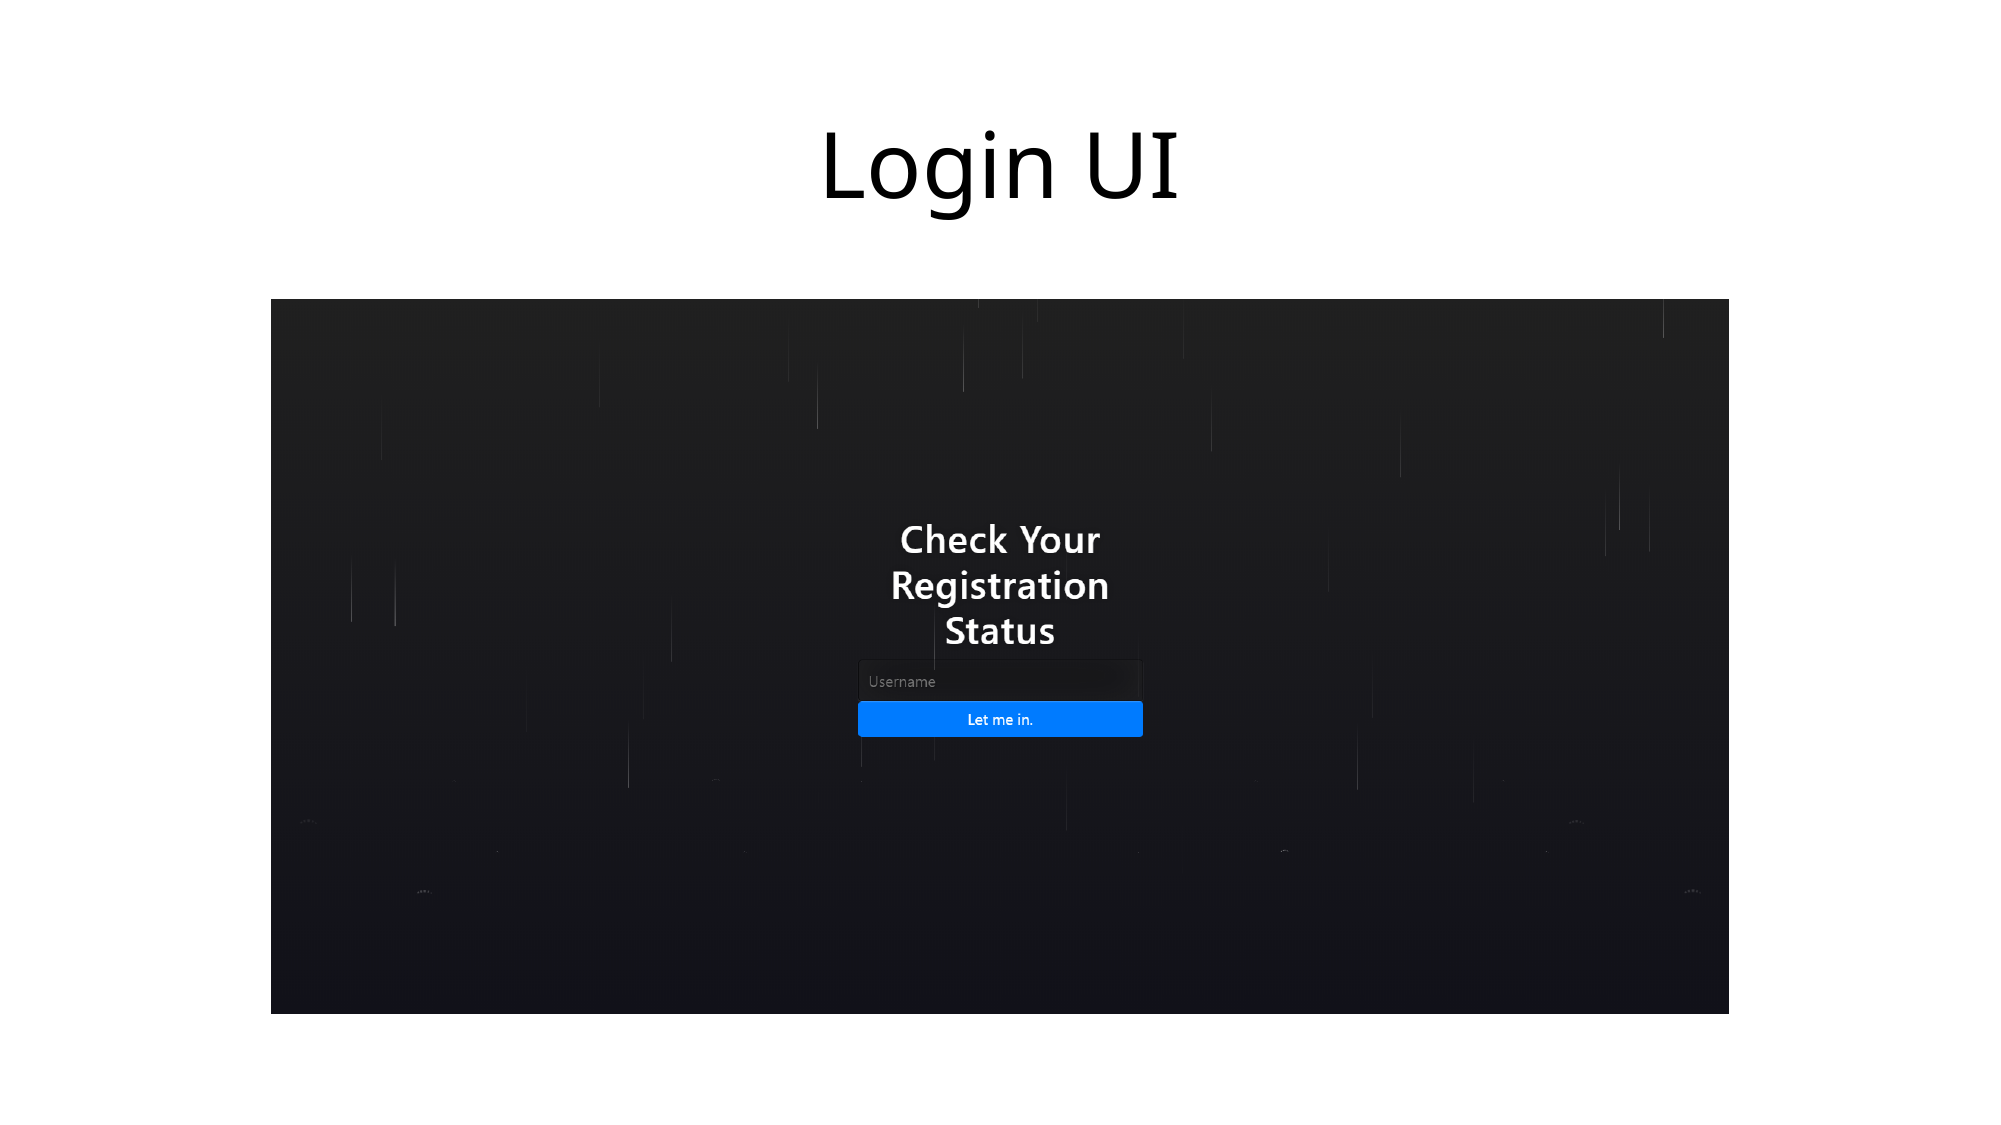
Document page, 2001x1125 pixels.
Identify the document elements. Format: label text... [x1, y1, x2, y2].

title Login UI [137, 59, 1863, 278]
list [271, 299, 1729, 1014]
